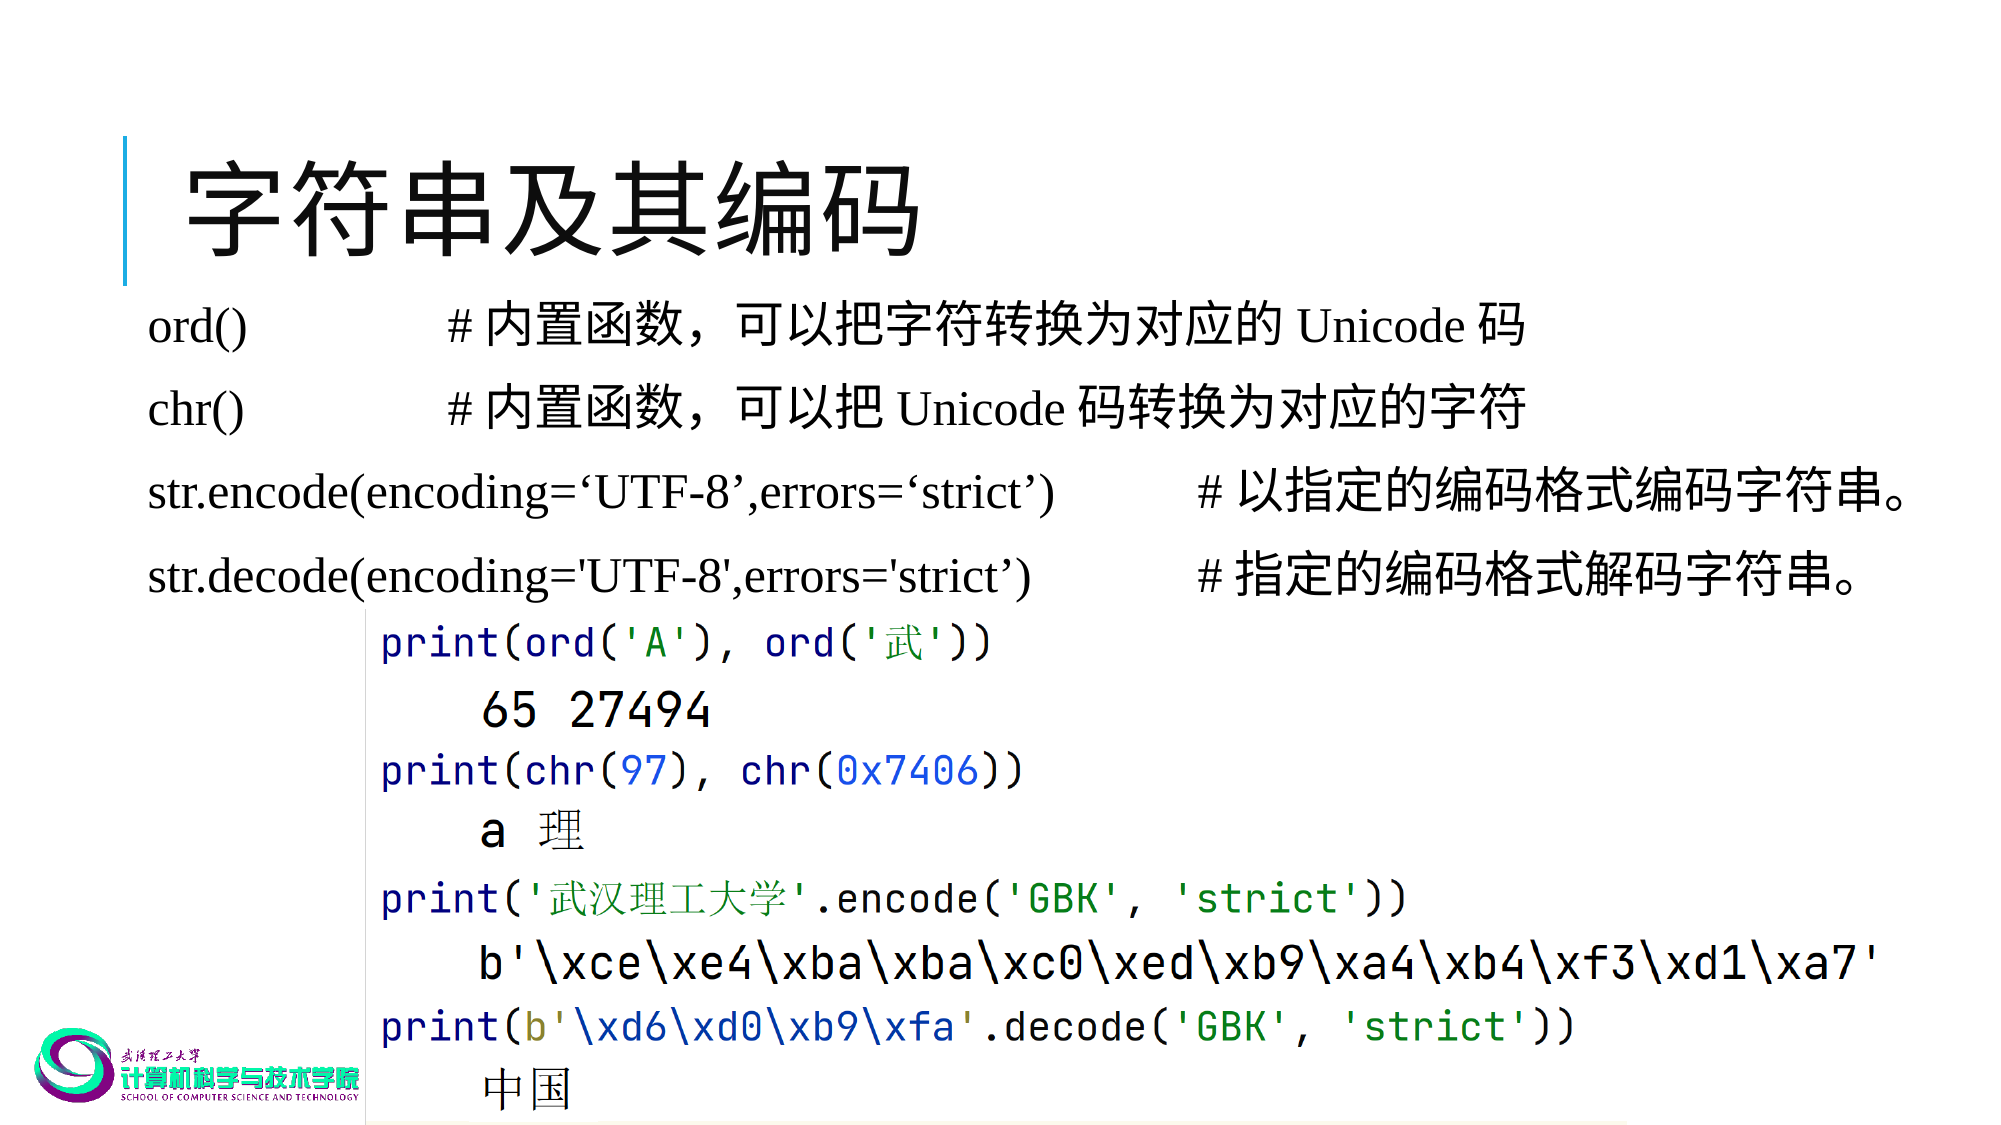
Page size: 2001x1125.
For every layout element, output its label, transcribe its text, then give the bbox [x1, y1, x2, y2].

picture [0, 609, 1891, 1125]
title 字符串及其编码 [168, 96, 1763, 291]
list ord() #内置函数，可以把字符转换为对应的Unicode码 chr() #内置函数，可以把Unicode码转换为对应的字符 str.encode(encoding=‘UTF-8’,errors=‘strict’) #以指定的编码格式编码字符串。 str.decode(encoding='UTF-8',errors='strict’) #指定的编码格式解码字符串。 [125, 291, 1993, 622]
